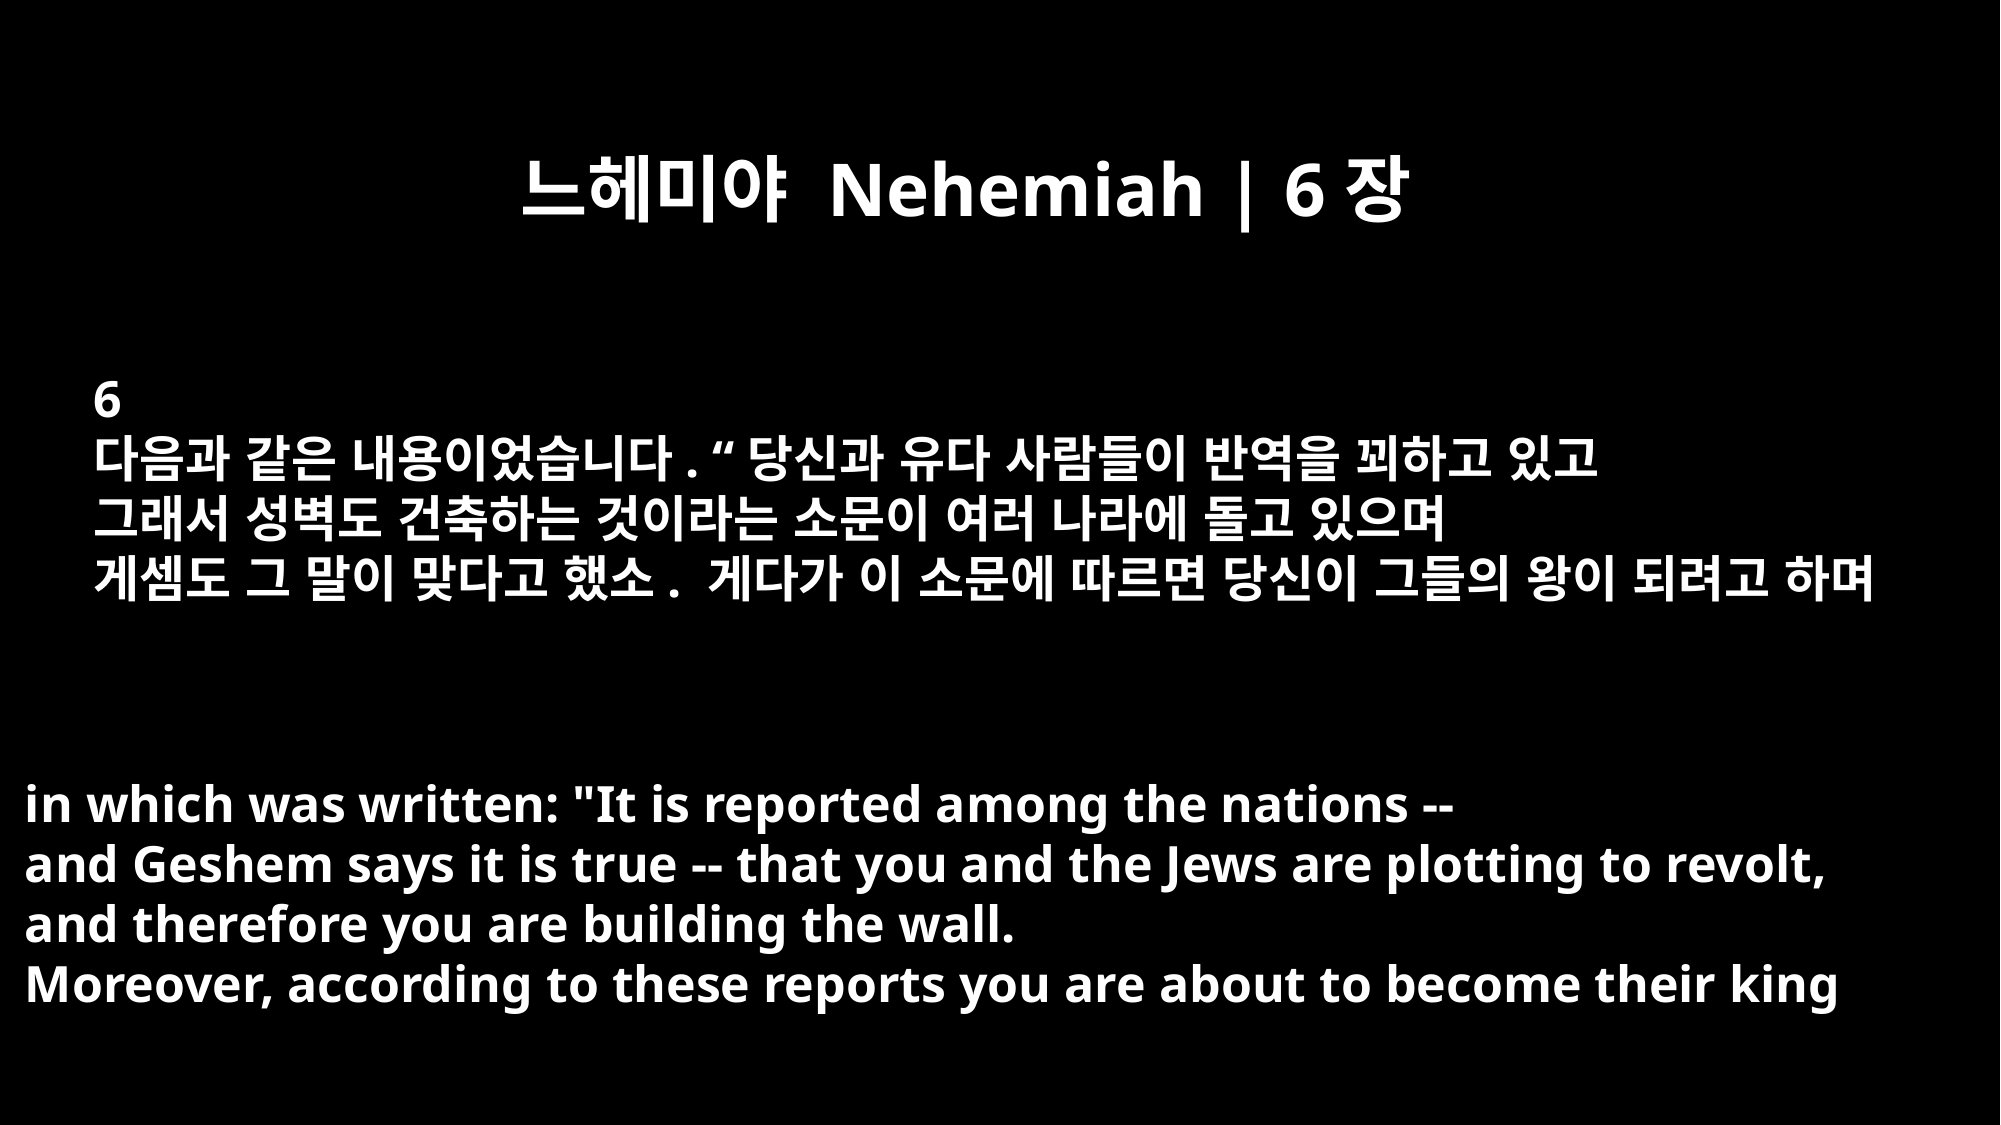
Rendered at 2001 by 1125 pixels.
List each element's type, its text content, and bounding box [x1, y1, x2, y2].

text_box in which was written: "It is reported among the nations -- and Geshem says it is true -- that you and the Jews are plotting to revolt, and therefore you are building the wall. Moreover, according to these reports you are about to become their king [10, 764, 1856, 1020]
text_box 느헤미야 Nehemiah | 6장 [505, 136, 1427, 239]
text_box 6 다음과 같은 내용이었습니다. “당신과 유다 사람들이 반역을 꾀하고 있고 그래서 성벽도 건축하는 것이라는 소문이 여러 나라에 돌고 있으며 게셈도 그 말이 맞다고 했소. 게다가 이 소문에 따르면 당신이 그들의 왕이 되려고 하며 [79, 359, 1893, 615]
